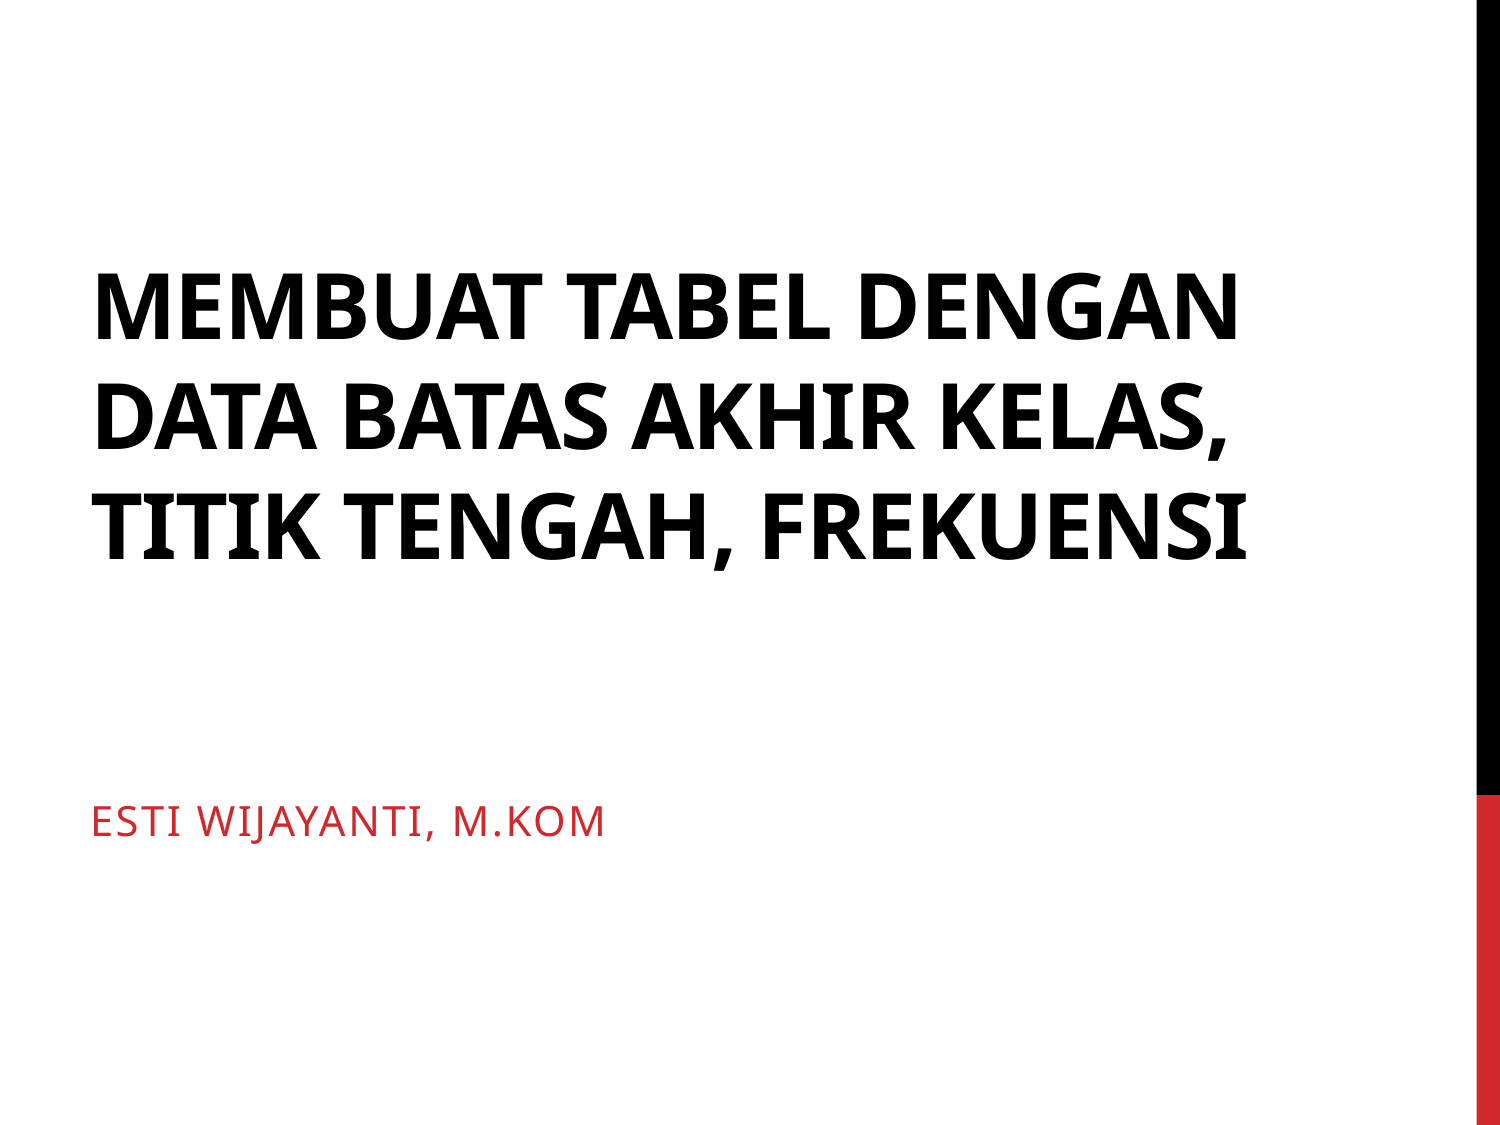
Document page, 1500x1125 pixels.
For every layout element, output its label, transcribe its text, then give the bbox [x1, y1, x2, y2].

title Membuat Tabel Dengan Data Batas Akhir Kelas, Titik Tengah, Frekuensi [75, 37, 1350, 788]
subtitle Esti Wijayanti, M.Kom [75, 787, 1200, 938]
